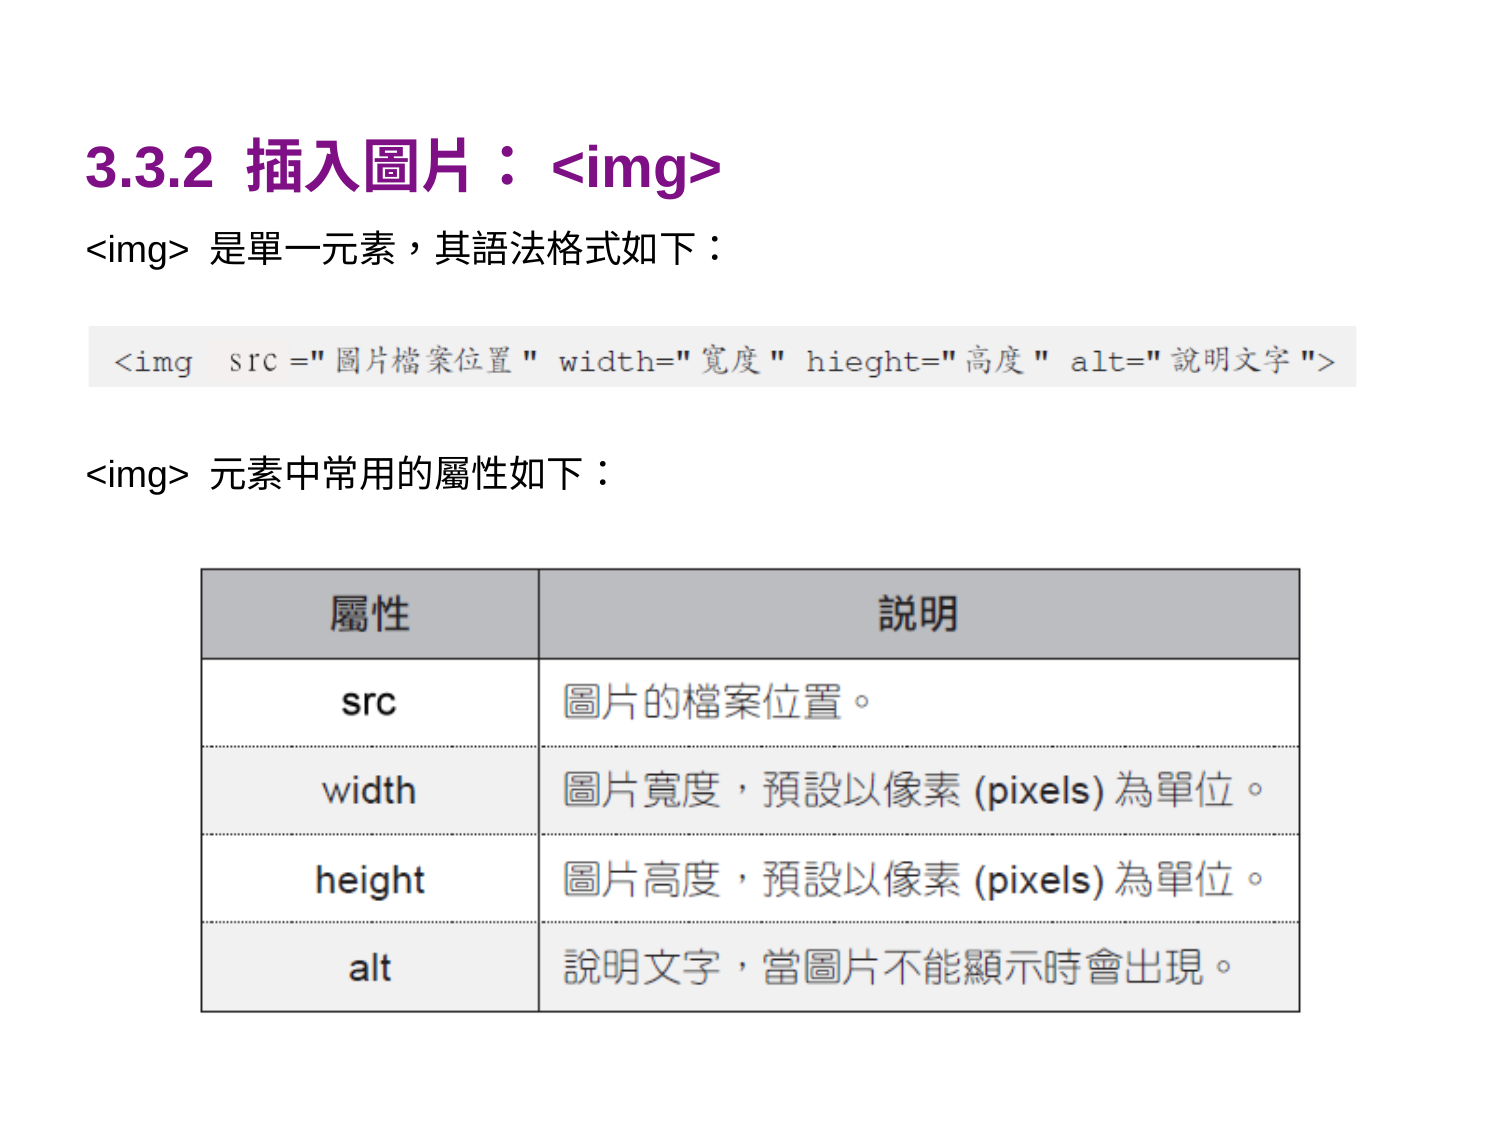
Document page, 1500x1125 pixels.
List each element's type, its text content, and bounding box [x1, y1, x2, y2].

list 3.3.2 插入圖片：<img> <img> 是單一元素，其語法格式如下： <img> 元素中常用的屬性如下： [70, 121, 1430, 1067]
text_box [88, 326, 1357, 388]
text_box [173, 550, 1327, 1028]
